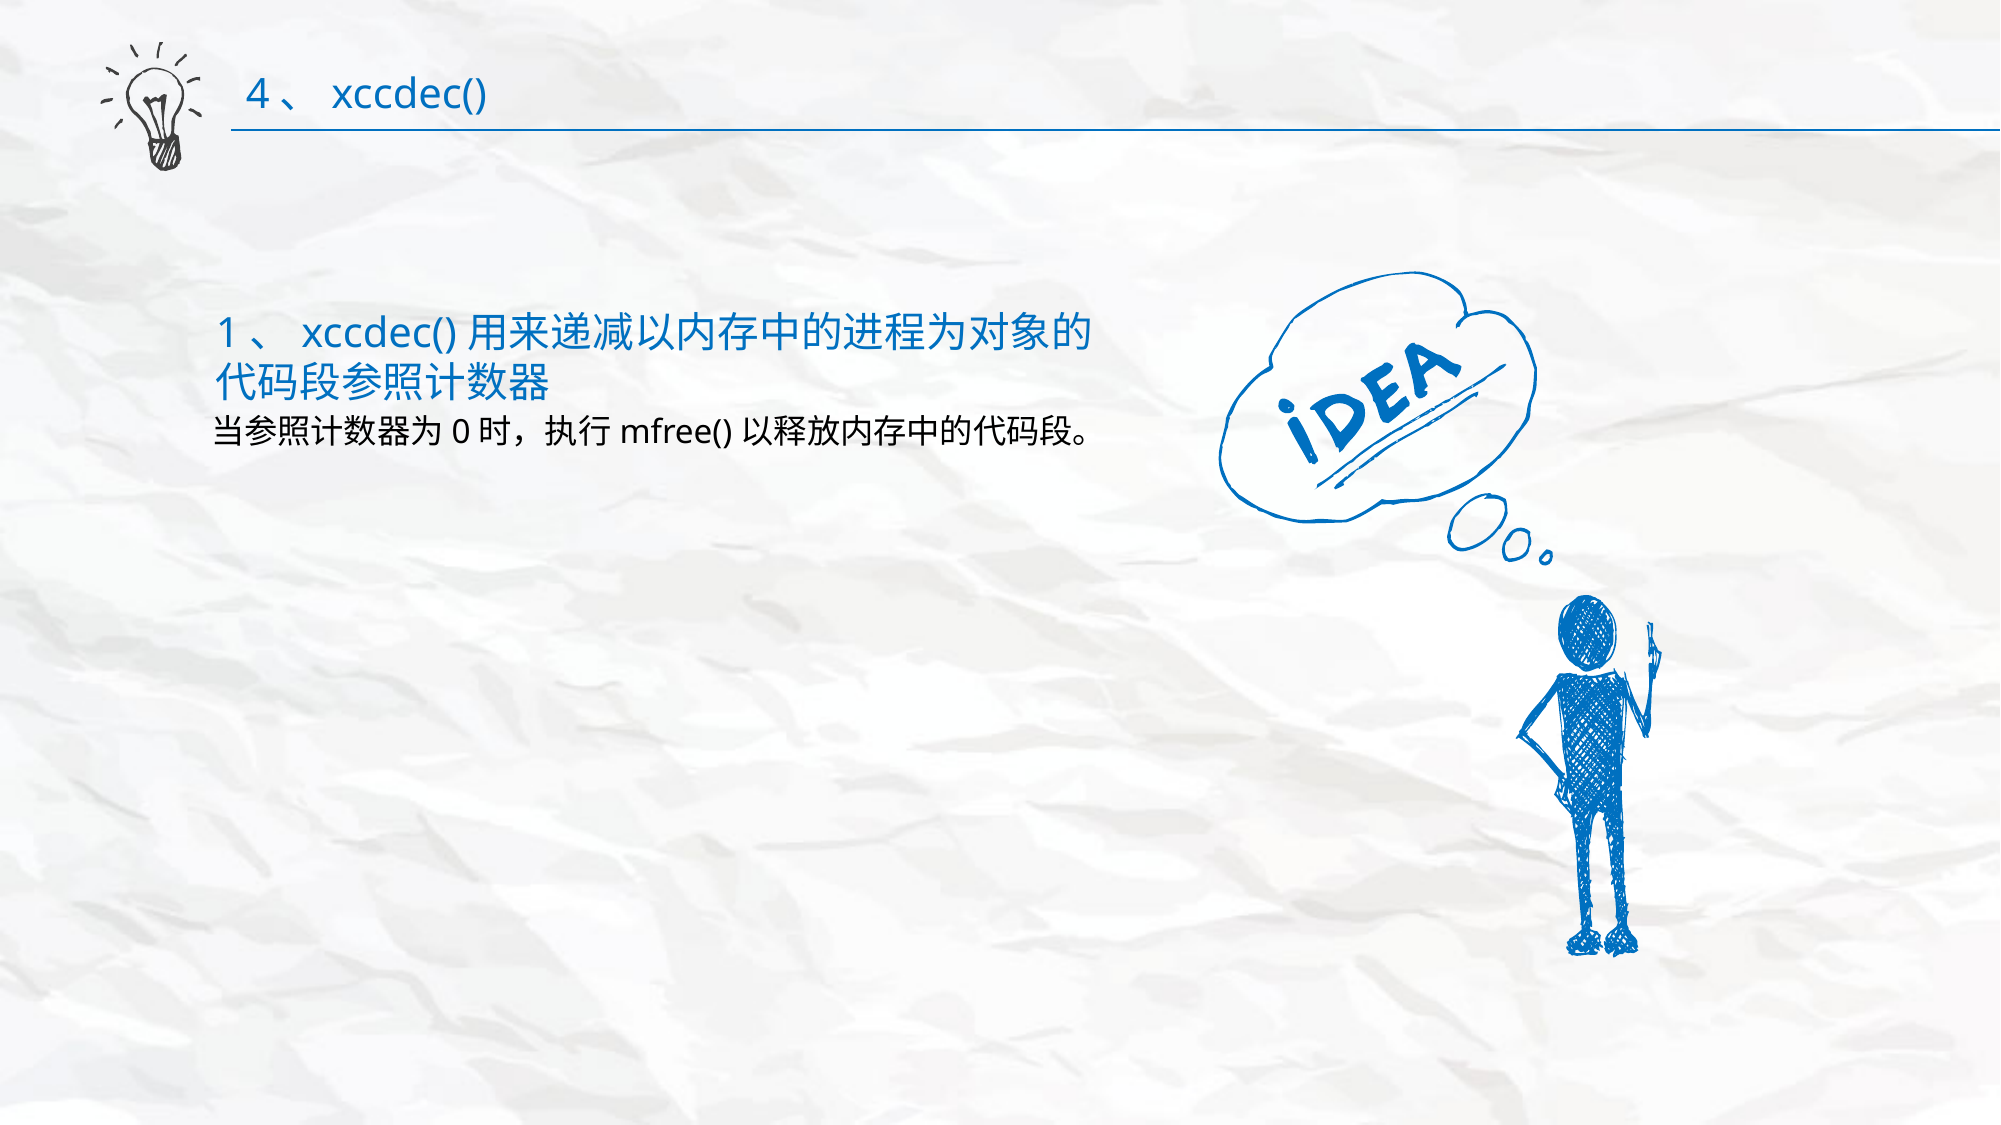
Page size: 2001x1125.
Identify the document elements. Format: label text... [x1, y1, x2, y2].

text_box 4、xccdec() [231, 59, 722, 125]
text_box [100, 41, 203, 172]
picture [0, 0, 2000, 1125]
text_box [1218, 270, 1662, 958]
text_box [196, 298, 1133, 459]
